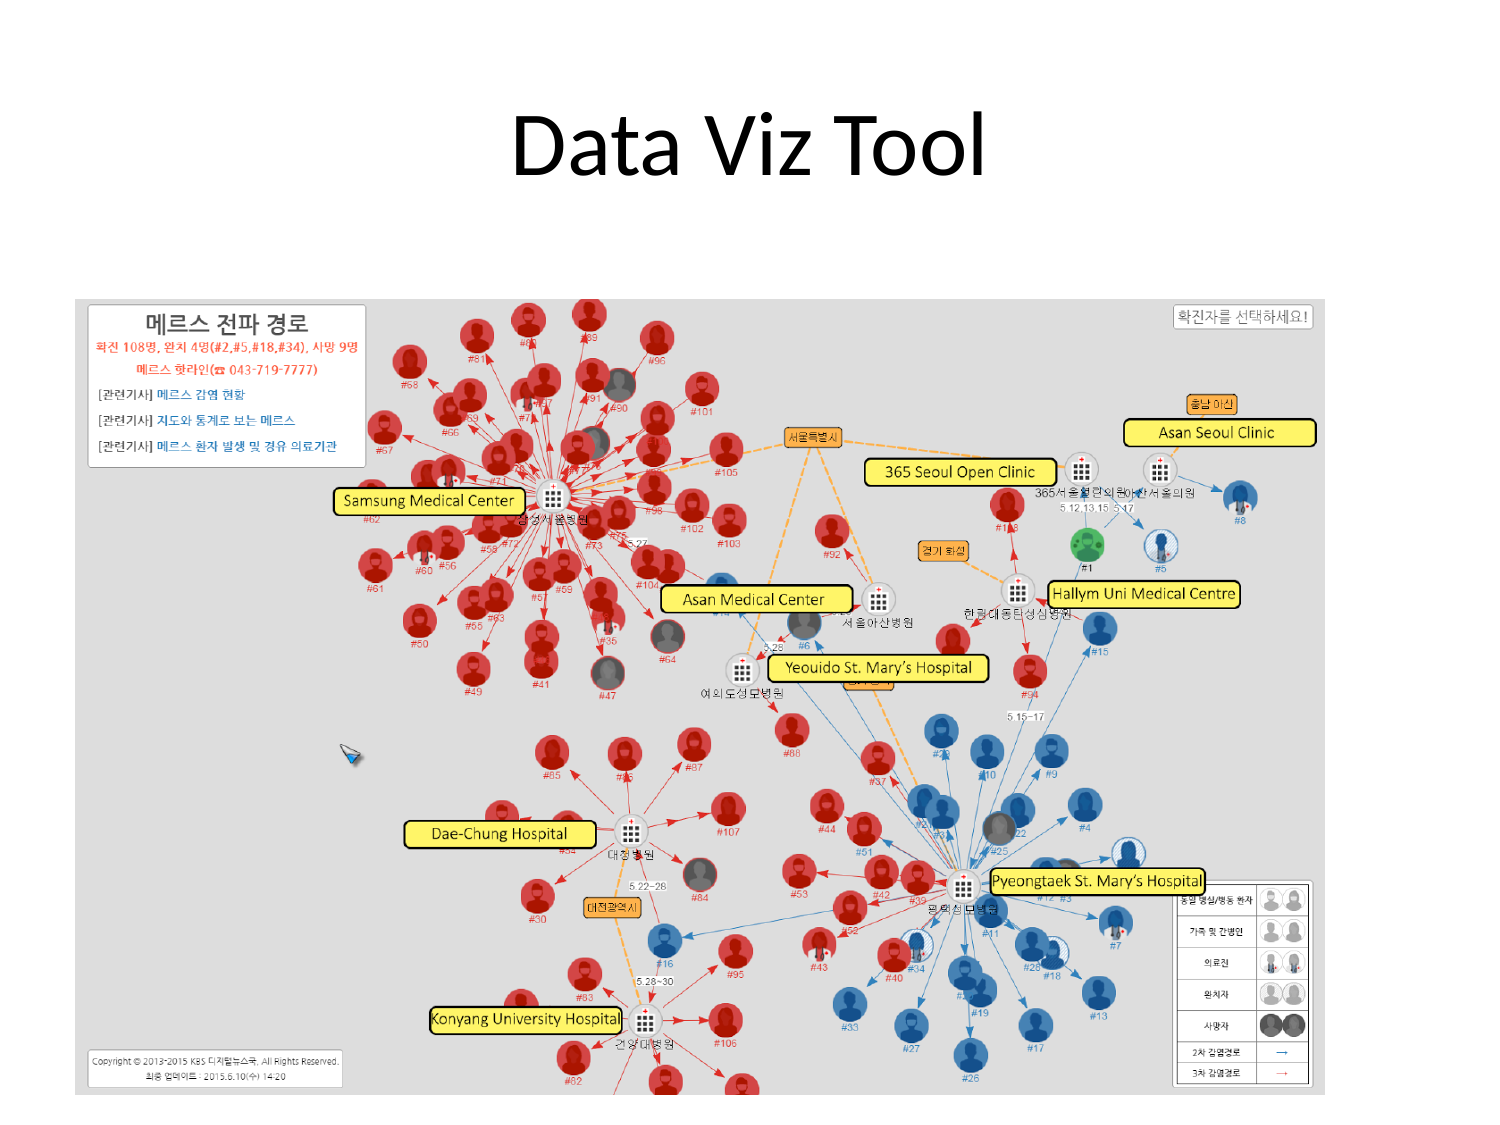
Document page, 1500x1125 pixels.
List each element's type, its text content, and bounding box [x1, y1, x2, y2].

picture [74, 299, 1326, 1095]
title Data Viz Tool [75, 45, 1425, 233]
